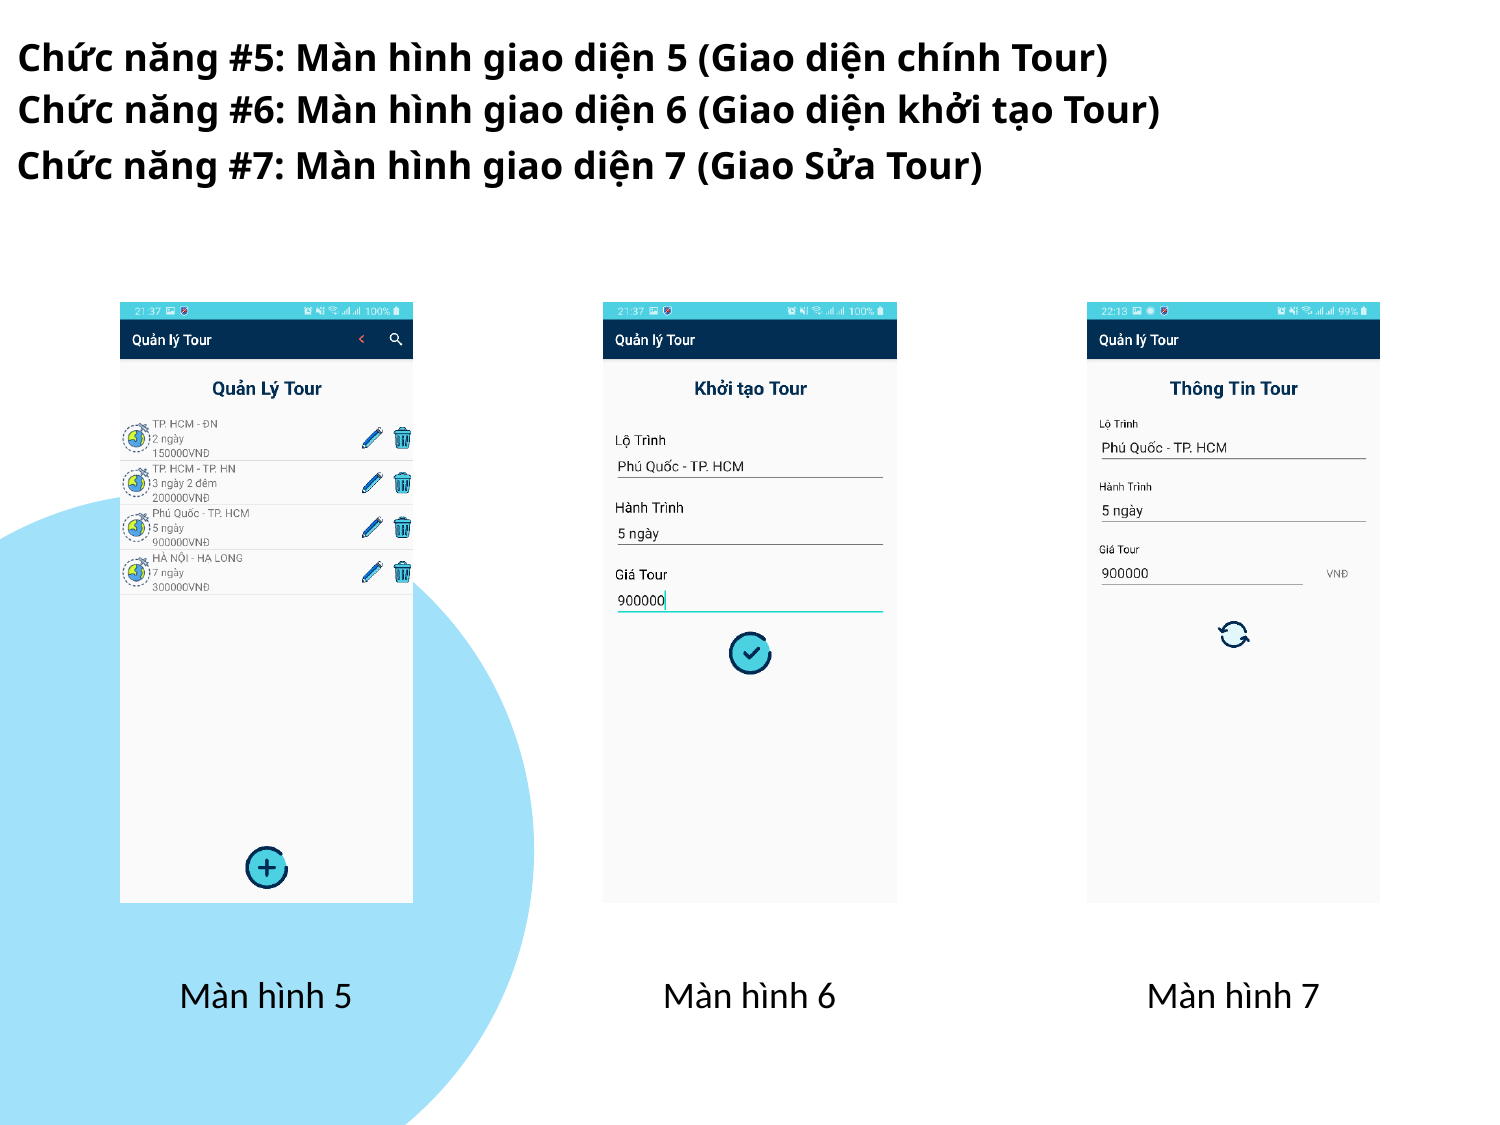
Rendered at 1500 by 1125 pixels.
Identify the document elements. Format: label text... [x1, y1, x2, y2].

picture [603, 302, 897, 903]
text_box Chức năng #6: Màn hình giao diện 6 (Giao diện khởi tạo Tour) [2, 78, 1176, 184]
picture [1087, 302, 1380, 903]
text_box Màn hình 5 [164, 964, 368, 1024]
text_box Màn hình 6 [648, 964, 852, 1024]
text_box Chức năng #7: Màn hình giao diện 7 (Giao Sửa Tour) [1, 134, 999, 240]
picture [119, 302, 413, 903]
text_box Chức năng #5: Màn hình giao diện 5 (Giao diện chính Tour) [2, 26, 1124, 78]
text_box [0, 496, 536, 1125]
text_box Màn hình 7 [1131, 964, 1336, 1024]
